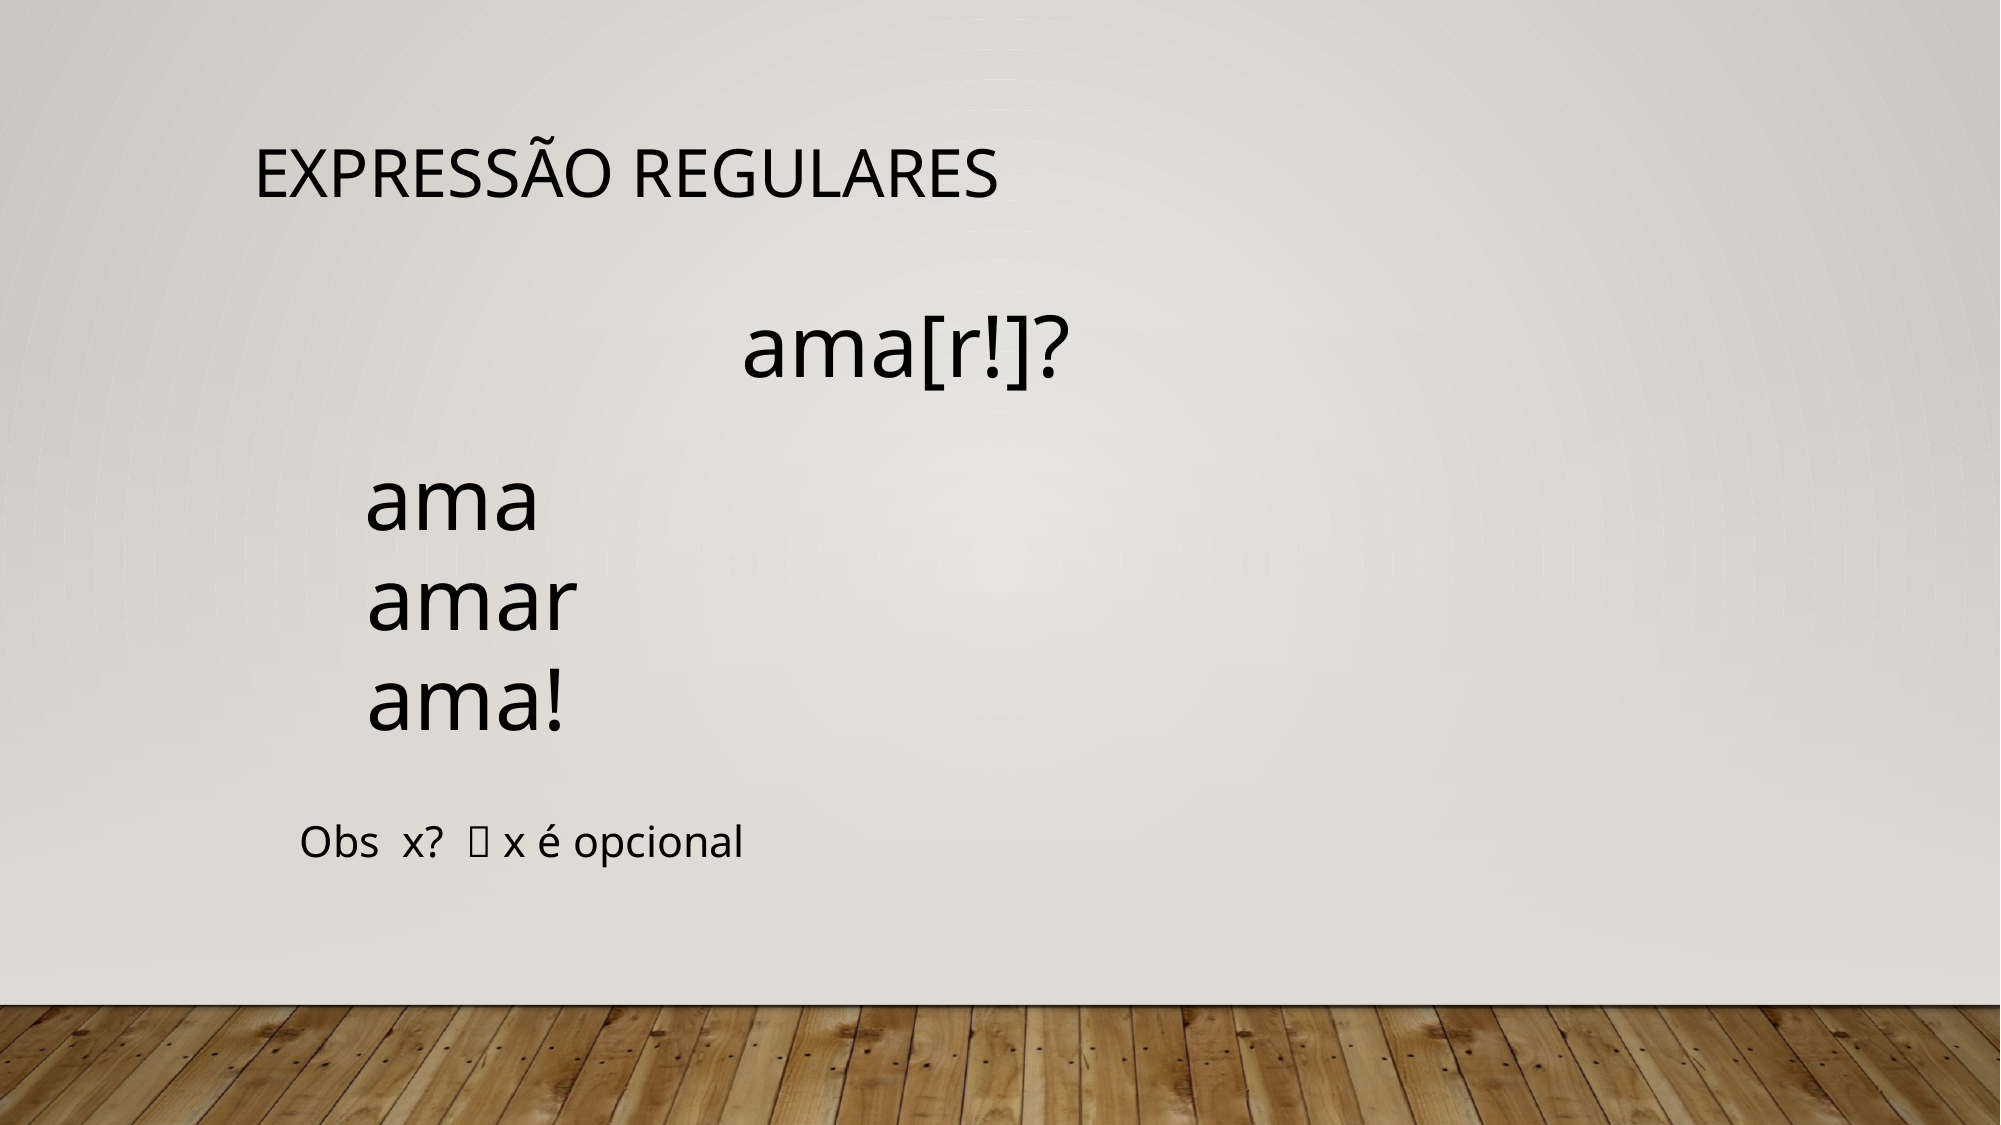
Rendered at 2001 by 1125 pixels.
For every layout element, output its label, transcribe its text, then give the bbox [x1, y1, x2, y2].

title Expressão regulares [238, 131, 1814, 305]
picture [0, 1005, 2000, 1125]
list ama[r!]? ama amar ama! Obs x?  x é opcional [284, 305, 1658, 1019]
